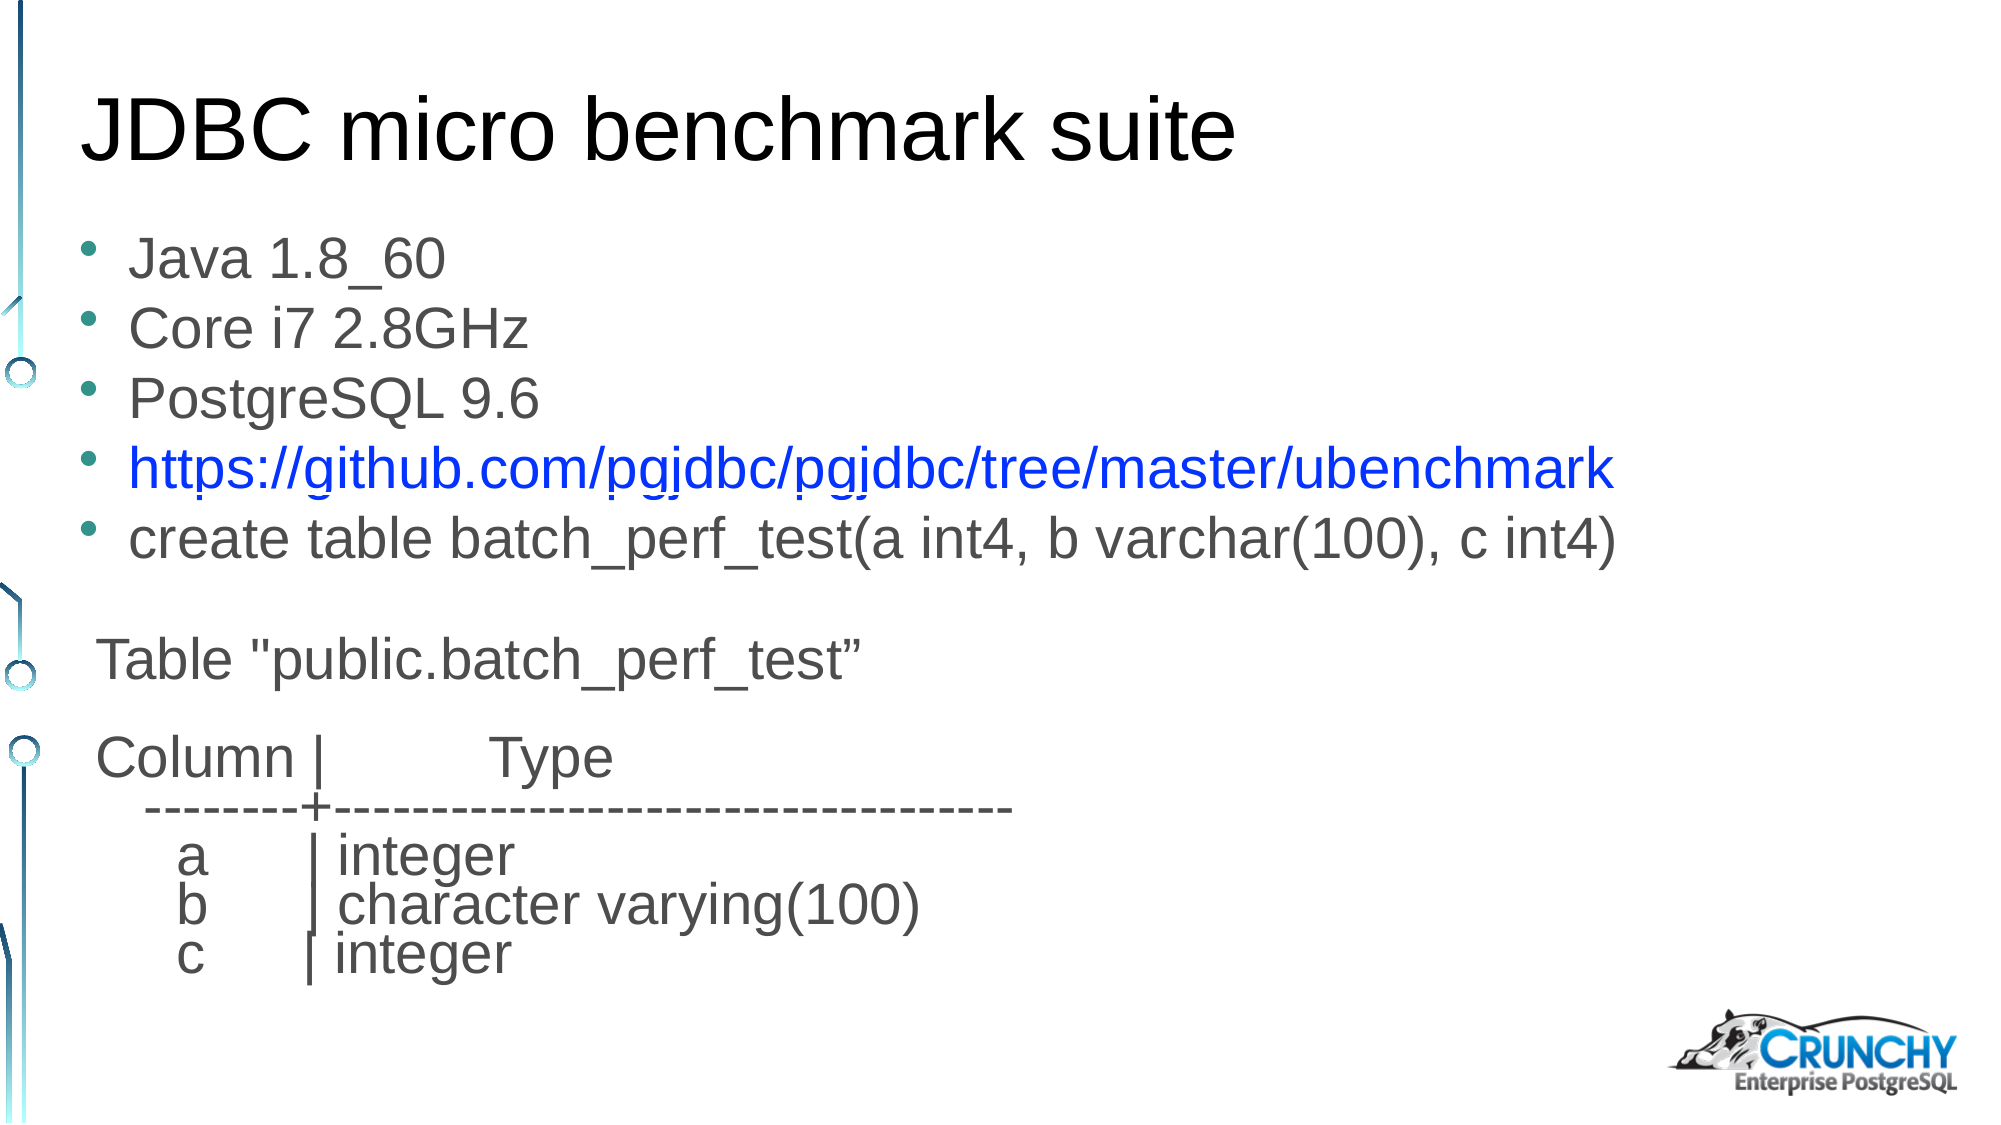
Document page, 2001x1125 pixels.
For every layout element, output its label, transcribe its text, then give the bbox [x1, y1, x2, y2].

text_box JDBC micro benchmark suite [80, 71, 1920, 172]
text_box Java 1.8_60 Core i7 2.8GHz PostgreSQL 9.6 https://github.com/pgjdbc/pgjdbc/tree/master/ubenchmark create table batch_perf_test(a int4, b varchar(100), c int4) Table "public.batch_perf_test” Column | Type --------+----------------------------------- a | integer b | character varying(100) c | integer [78, 220, 1929, 961]
picture [1656, 998, 1968, 1107]
